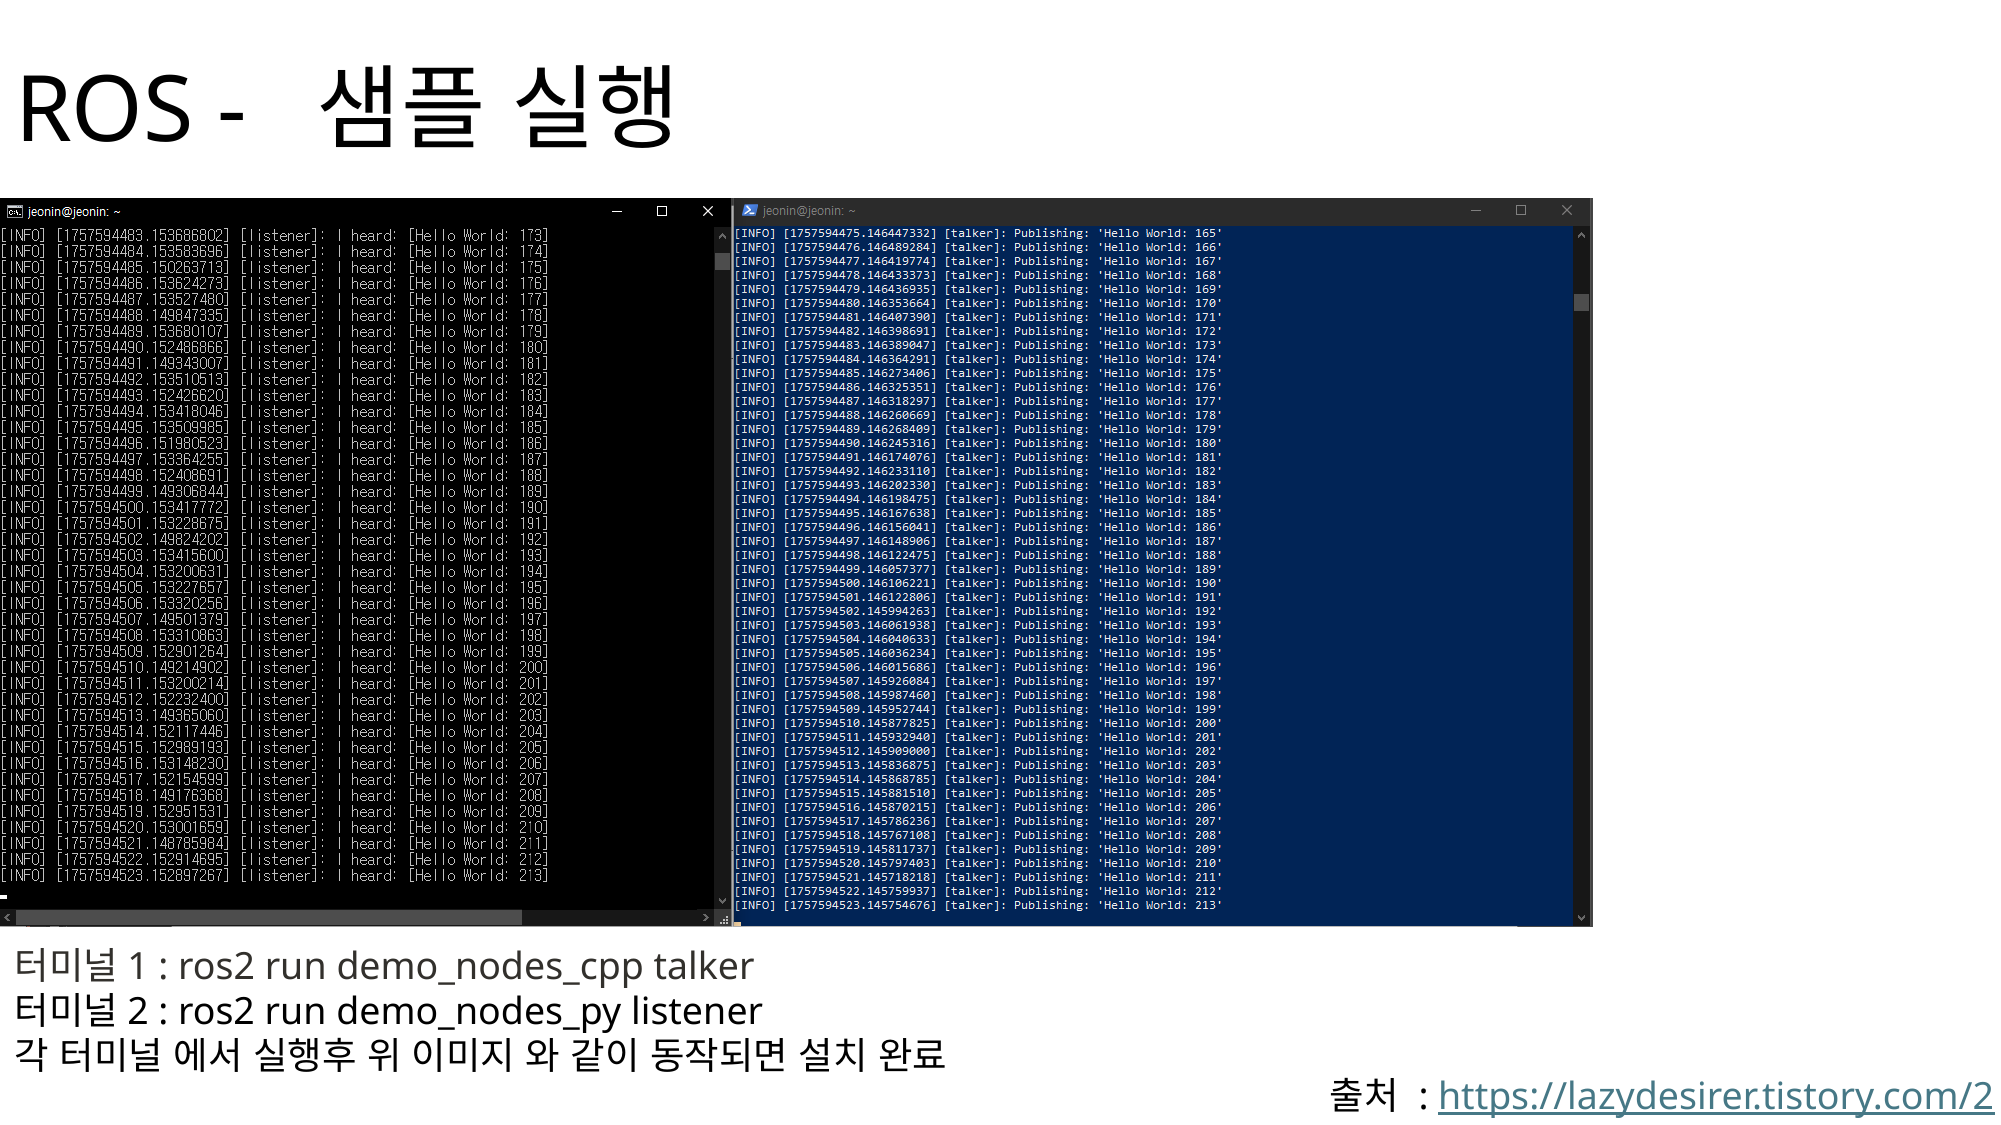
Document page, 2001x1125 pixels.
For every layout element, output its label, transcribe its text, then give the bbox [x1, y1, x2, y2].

text_box 출처 : https://lazydesirer.tistory.com/2 [1315, 1064, 2000, 1125]
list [0, 197, 1594, 928]
text_box 터미널1 : ros2 run demo_nodes_cpp talker 터미널2 : ros2 run demo_nodes_py listener 각 터미널 에서 실행후 위 이미지 와 같이 동작되면 설치 완료 [0, 934, 1172, 1085]
title ROS - 샘플 실행 [0, 3, 1725, 221]
